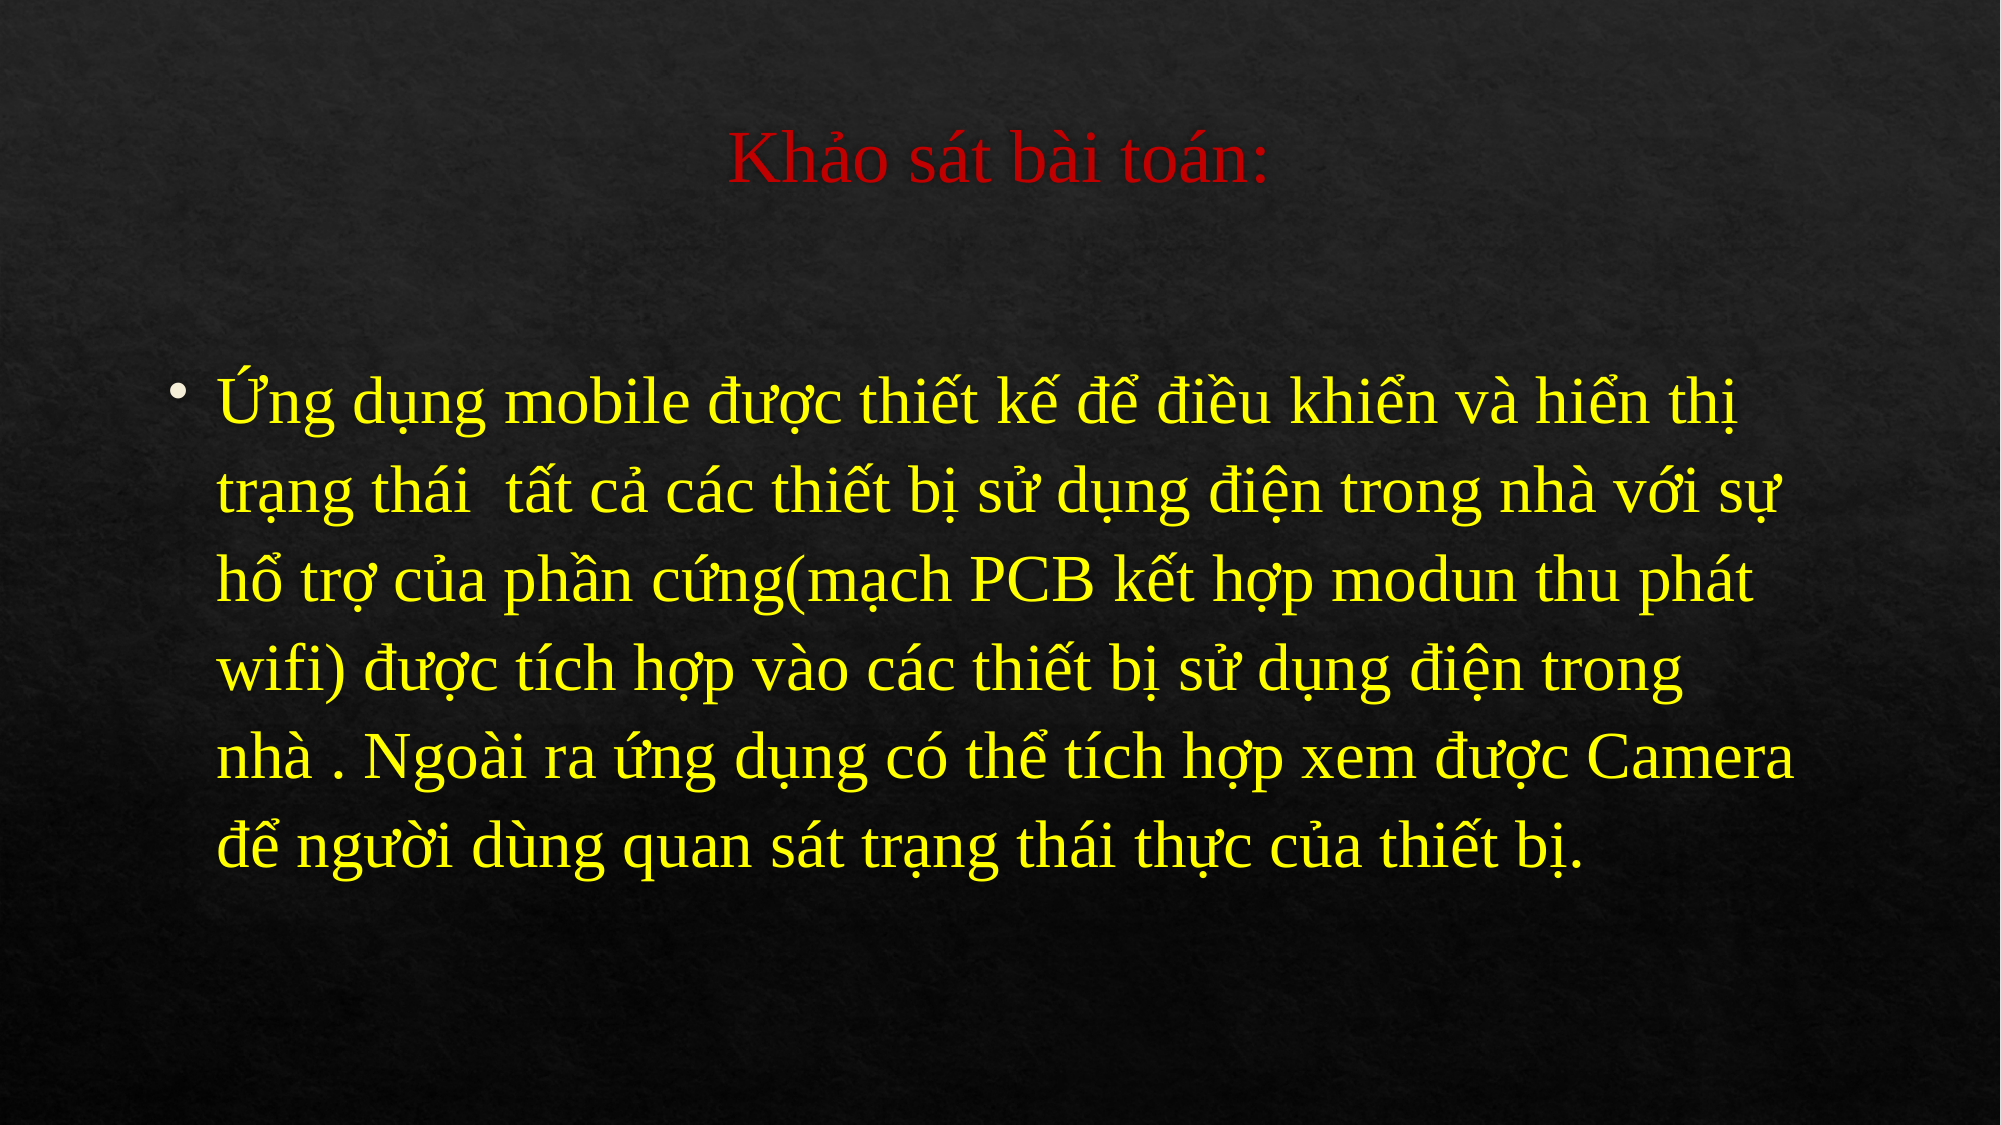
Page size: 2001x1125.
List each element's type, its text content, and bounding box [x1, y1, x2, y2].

list Ứng dụng mobile được thiết kế để điều khiển và hiển thị trạng thái tất cả các thiết bị sử dụng điện trong nhà với sự hổ trợ của phần cứng(mạch PCB kết hợp modun thu phát wifi) được tích hợp vào các thiết bị sử dụng điện trong nhà . Ngoài ra ứng dụng có thể tích hợp xem được Camera để người dùng quan sát trạng thái thực của thiết bị. [149, 340, 1849, 950]
title Khảo sát bài toán: [149, 99, 1849, 307]
